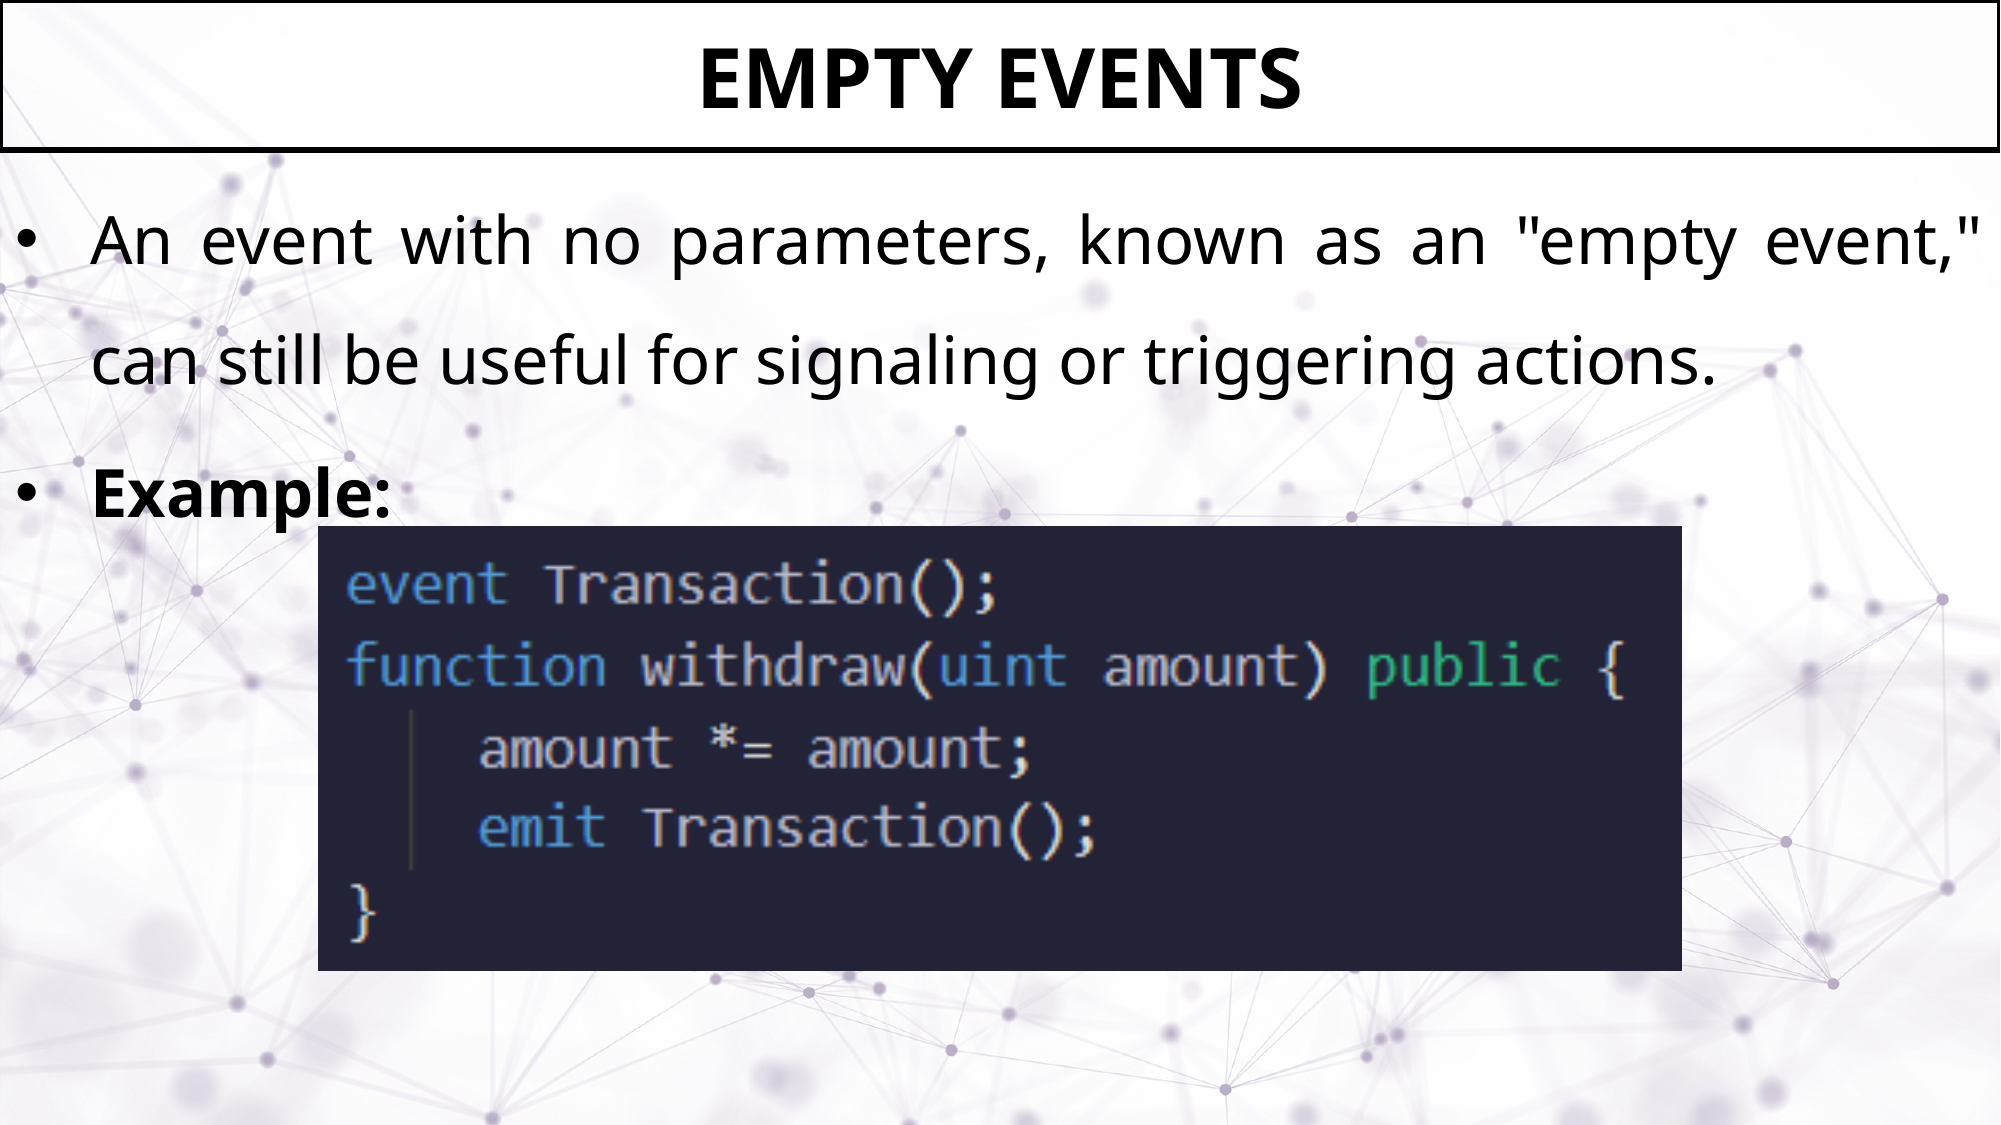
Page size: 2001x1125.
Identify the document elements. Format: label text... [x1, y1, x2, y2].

title EMPTY EVENTS [0, 0, 2000, 150]
picture [318, 525, 1682, 971]
list An event with no parameters, known as an "empty event," can still be useful for signaling or triggering actions. Example: [0, 150, 2000, 1125]
